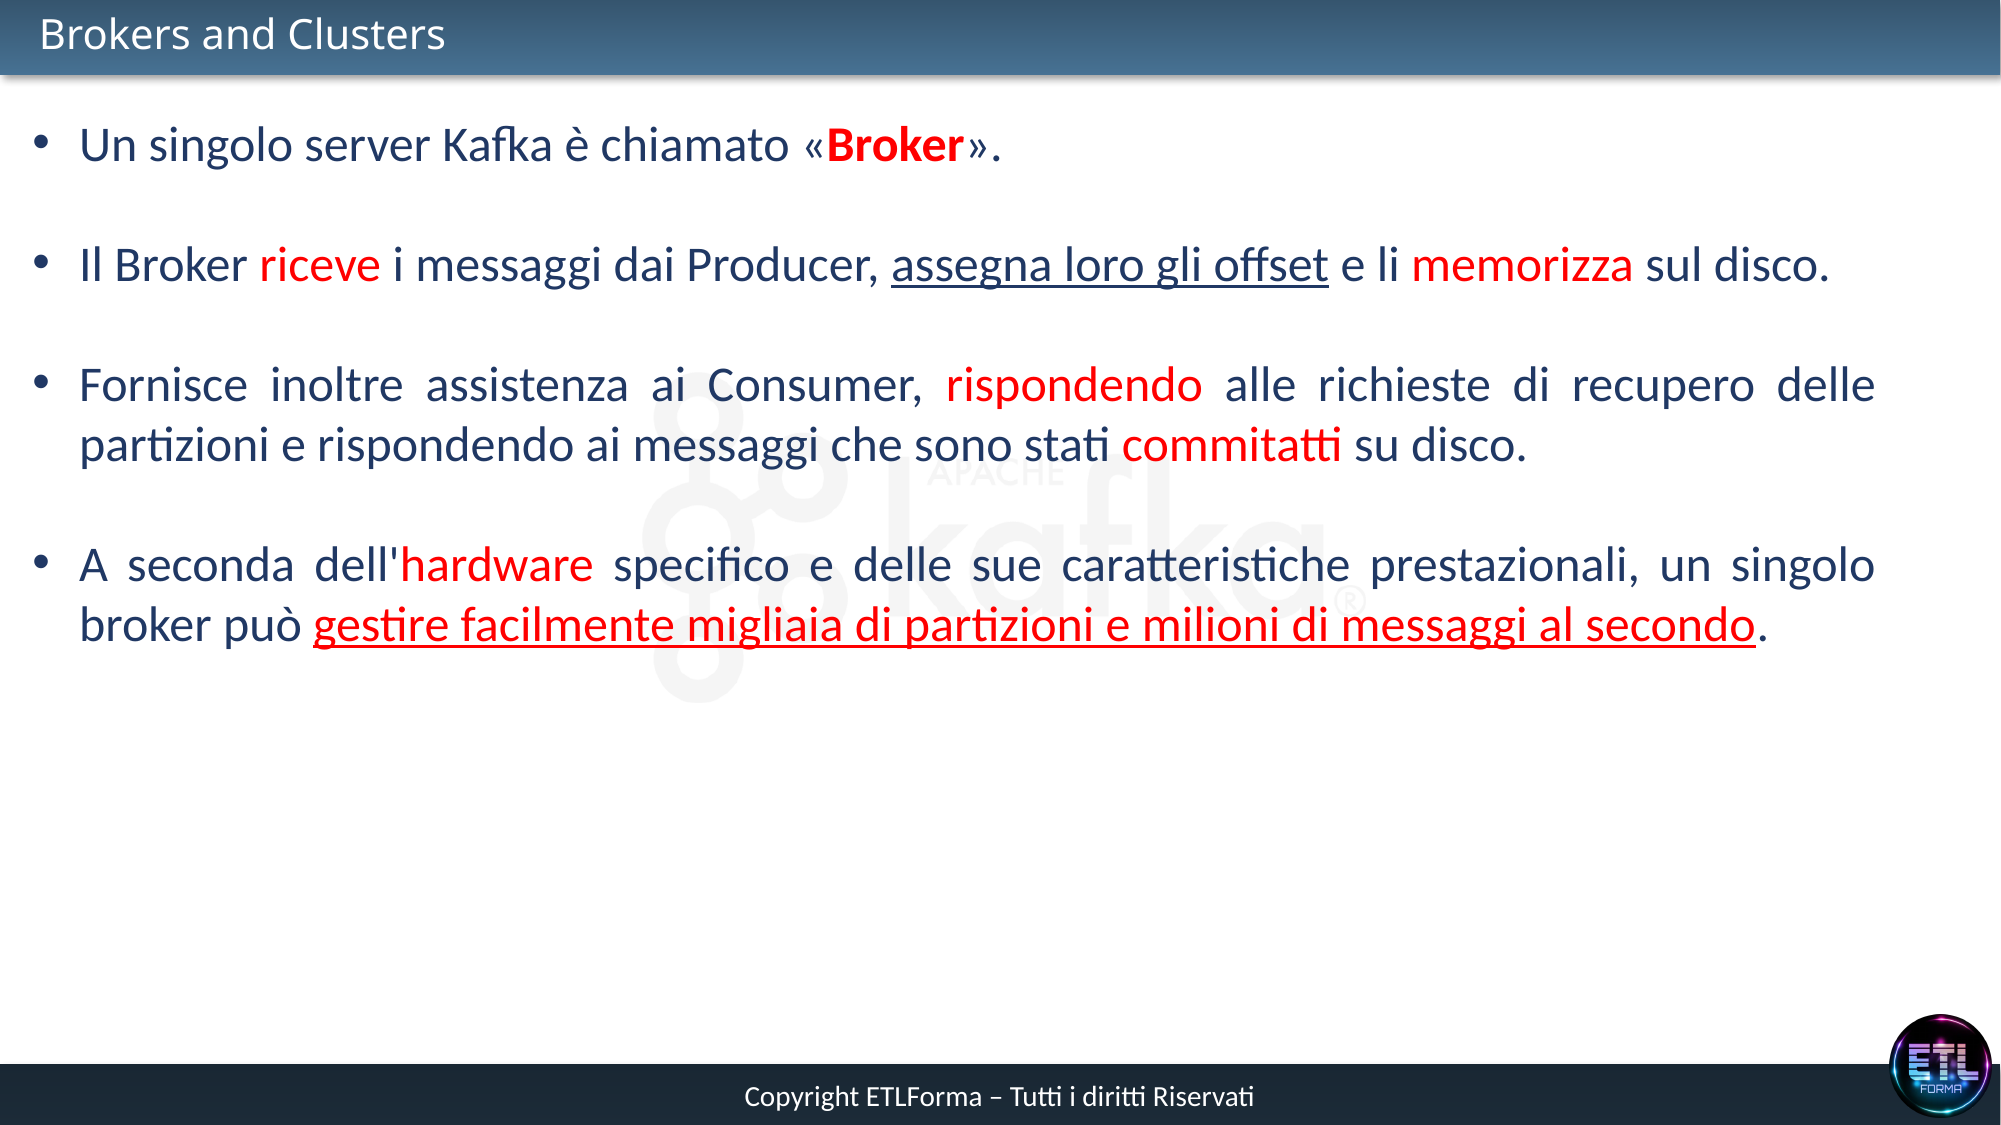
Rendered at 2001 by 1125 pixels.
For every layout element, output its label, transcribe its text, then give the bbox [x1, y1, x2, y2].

title Brokers and Clusters [24, 10, 1984, 63]
picture [1889, 1014, 1992, 1118]
text_box Un singolo server Kafka è chiamato «Broker». Il Broker riceve i messaggi dai Producer, assegna loro gli offset e li memorizza sul disco. Fornisce inoltre assistenza ai Consumer, rispondendo alle richieste di recupero delle partizioni e rispondendo ai messaggi che sono stati commitatti su disco. A seconda dell'hardware specifico e delle sue caratteristiche prestazionali, un singolo broker può gestire facilmente migliaia di partizioni e milioni di messaggi al secondo. [17, 104, 1892, 1042]
